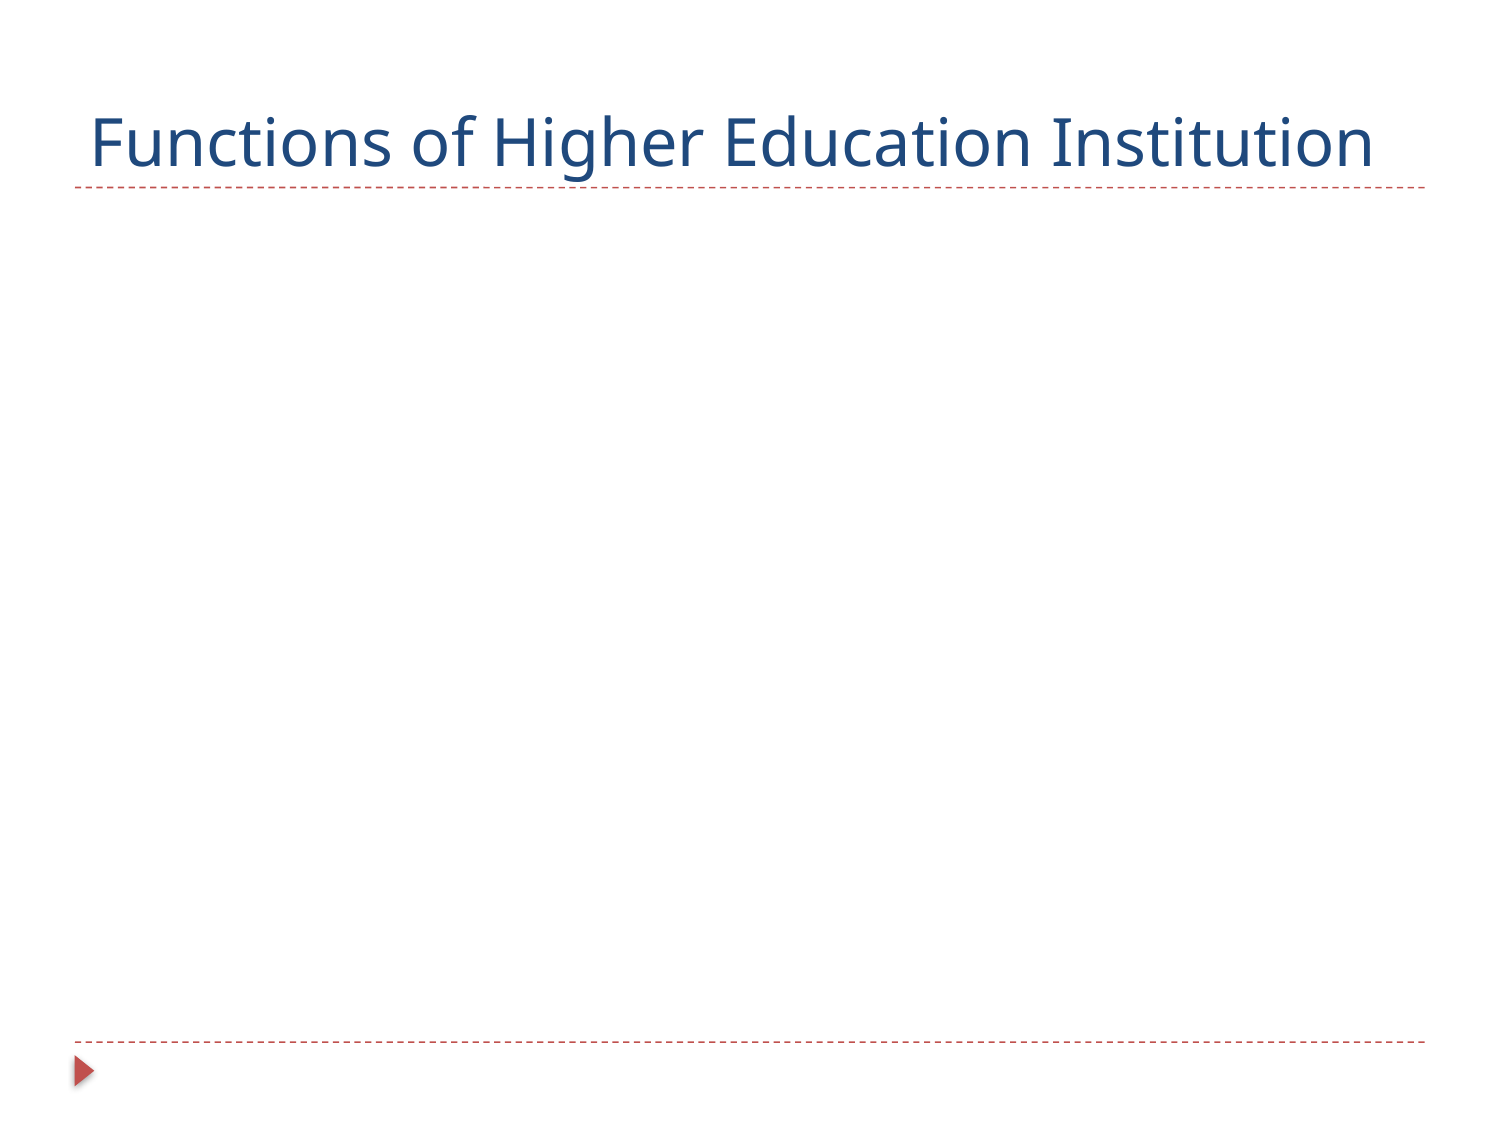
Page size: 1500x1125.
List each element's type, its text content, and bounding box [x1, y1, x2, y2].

title Functions of Higher Education Institution [75, 24, 1425, 188]
